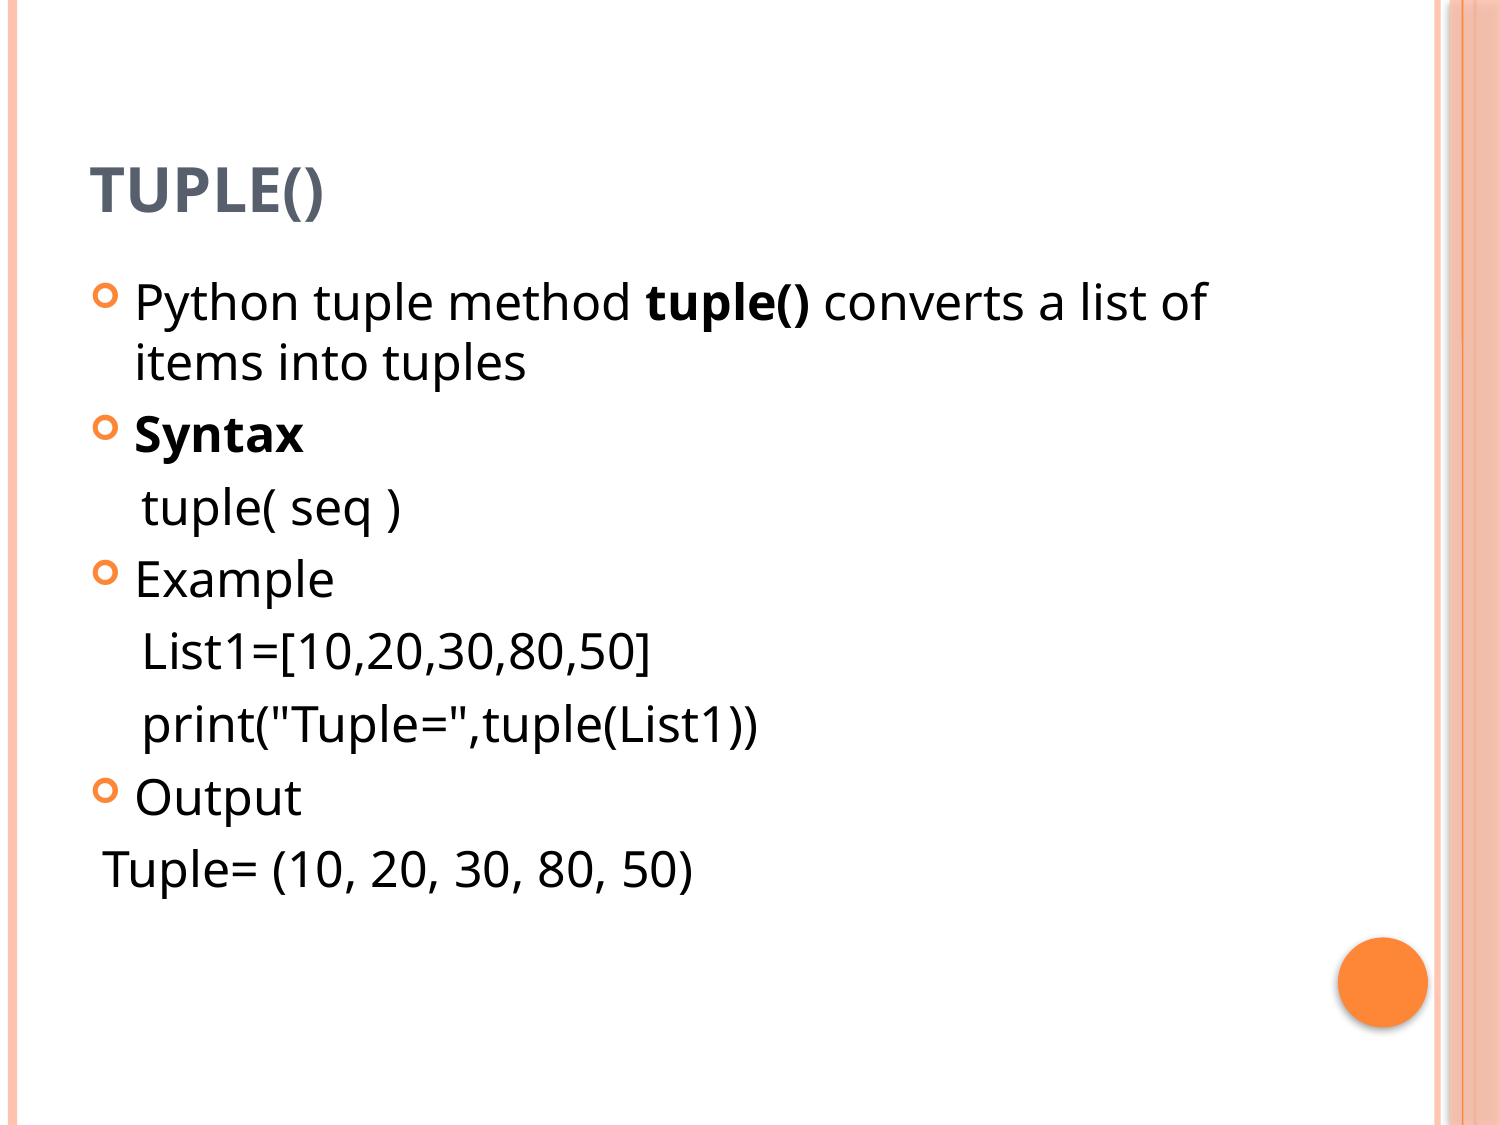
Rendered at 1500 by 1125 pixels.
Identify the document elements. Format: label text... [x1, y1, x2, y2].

list Python tuple method tuple() converts a list of items into tuples Syntax tuple( seq ) Example List1=[10,20,30,80,50] print("Tuple=",tuple(List1)) Output Tuple= (10, 20, 30, 80, 50) [75, 262, 1300, 1062]
title tuple() [75, 45, 1300, 233]
